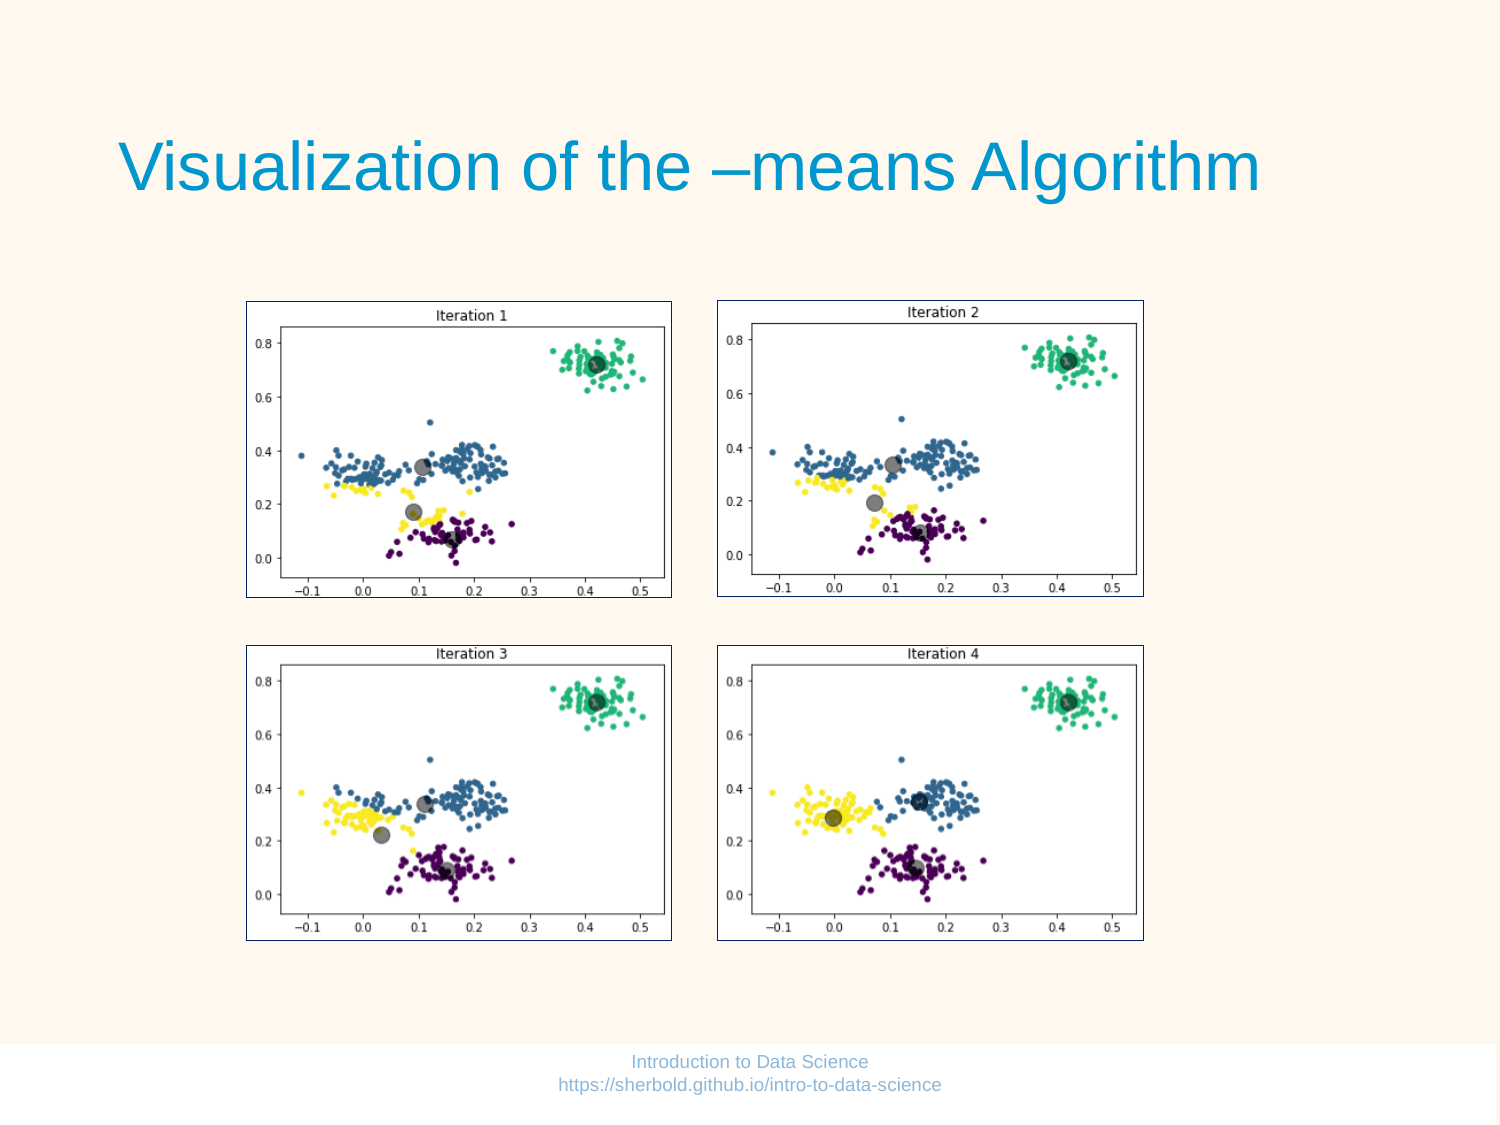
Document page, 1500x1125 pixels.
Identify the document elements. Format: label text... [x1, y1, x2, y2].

footer Introduction to Data Science https://sherbold.github.io/intro-to-data-science [496, 1042, 1004, 1103]
picture [717, 645, 1144, 941]
picture [245, 645, 672, 941]
picture [245, 300, 672, 598]
picture [714, 300, 1144, 597]
